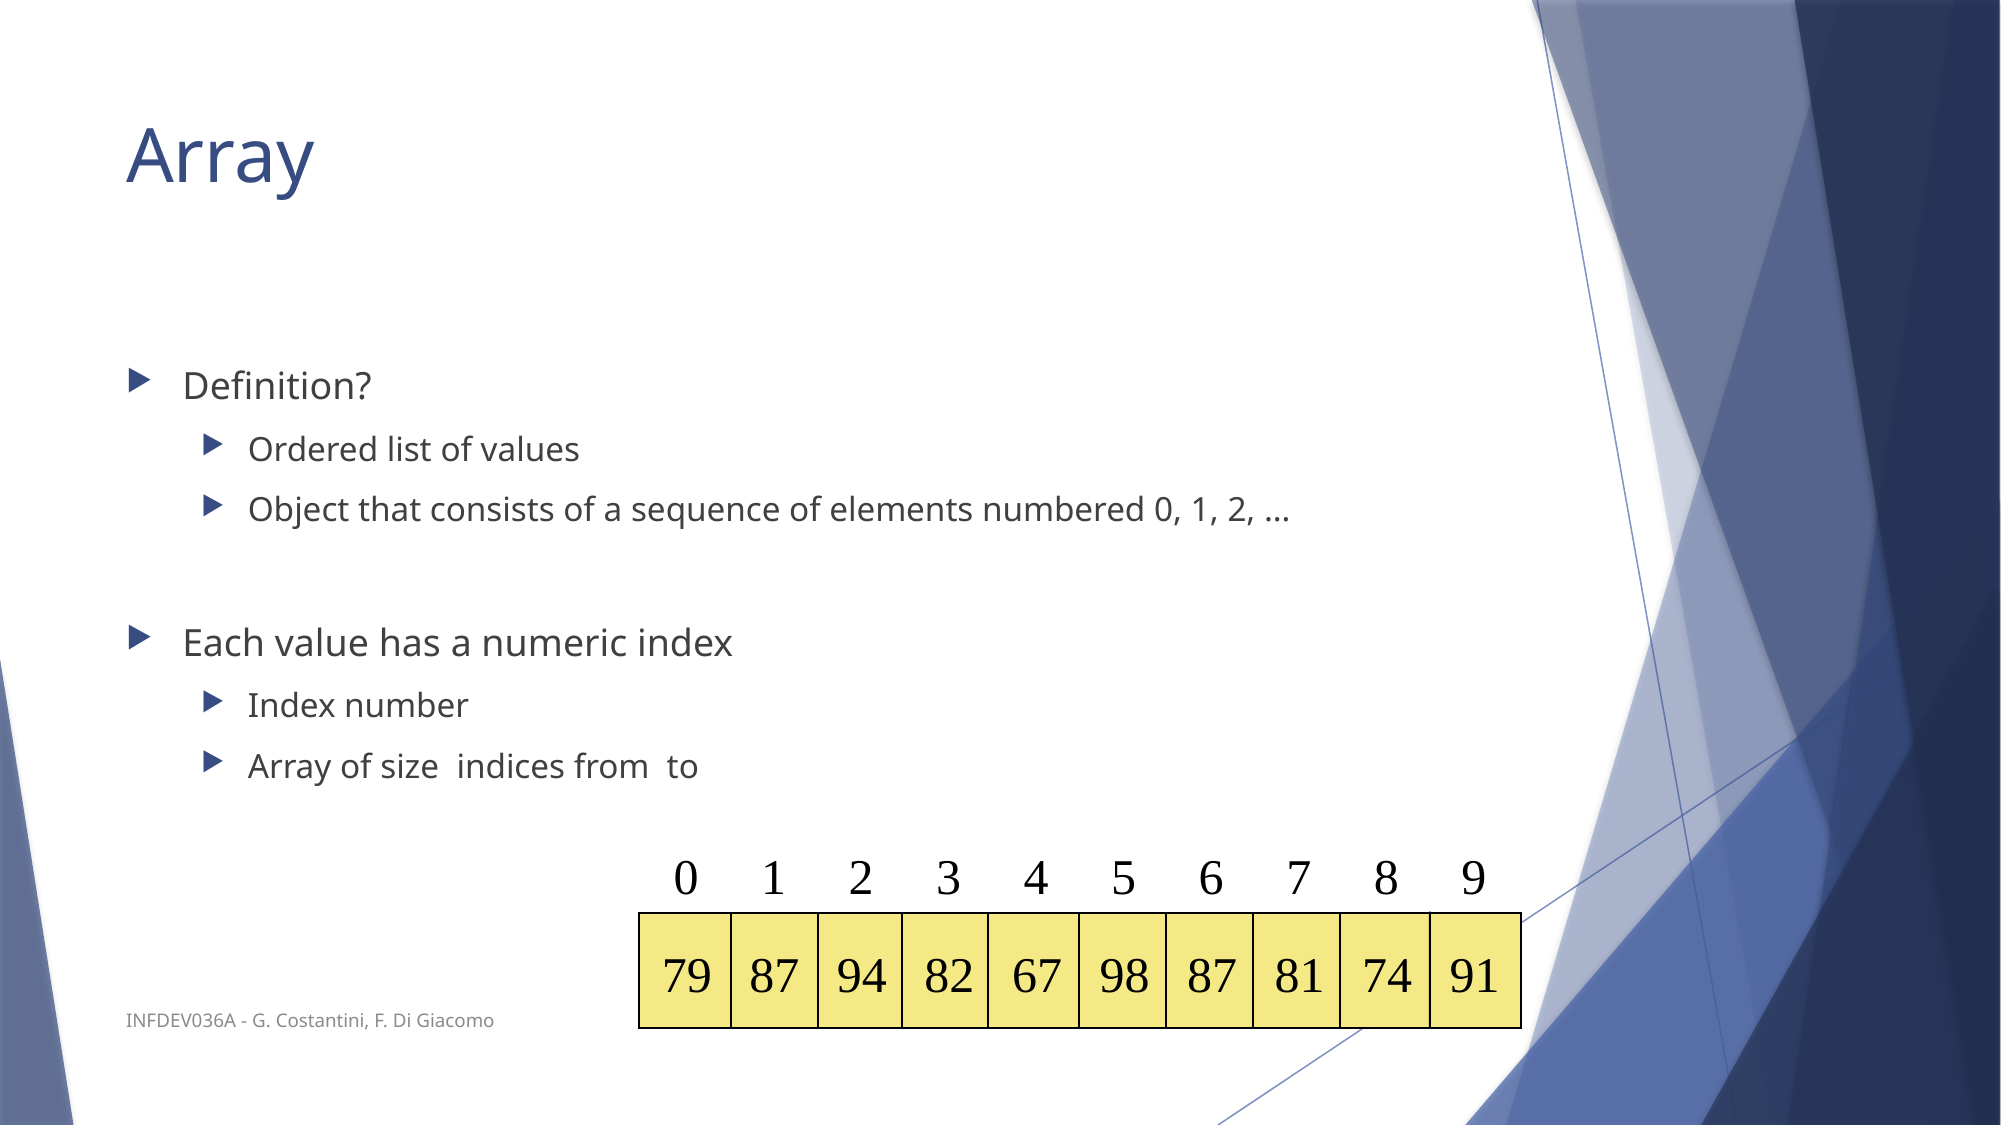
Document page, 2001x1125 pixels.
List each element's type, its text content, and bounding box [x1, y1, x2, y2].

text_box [638, 911, 1522, 1030]
title Array [111, 99, 1522, 317]
text_box 0 1 2 3 4 5 6 7 8 9 [658, 836, 1502, 910]
footer INFDEV036A - G. Costantini, F. Di Giacomo [111, 991, 1145, 1051]
